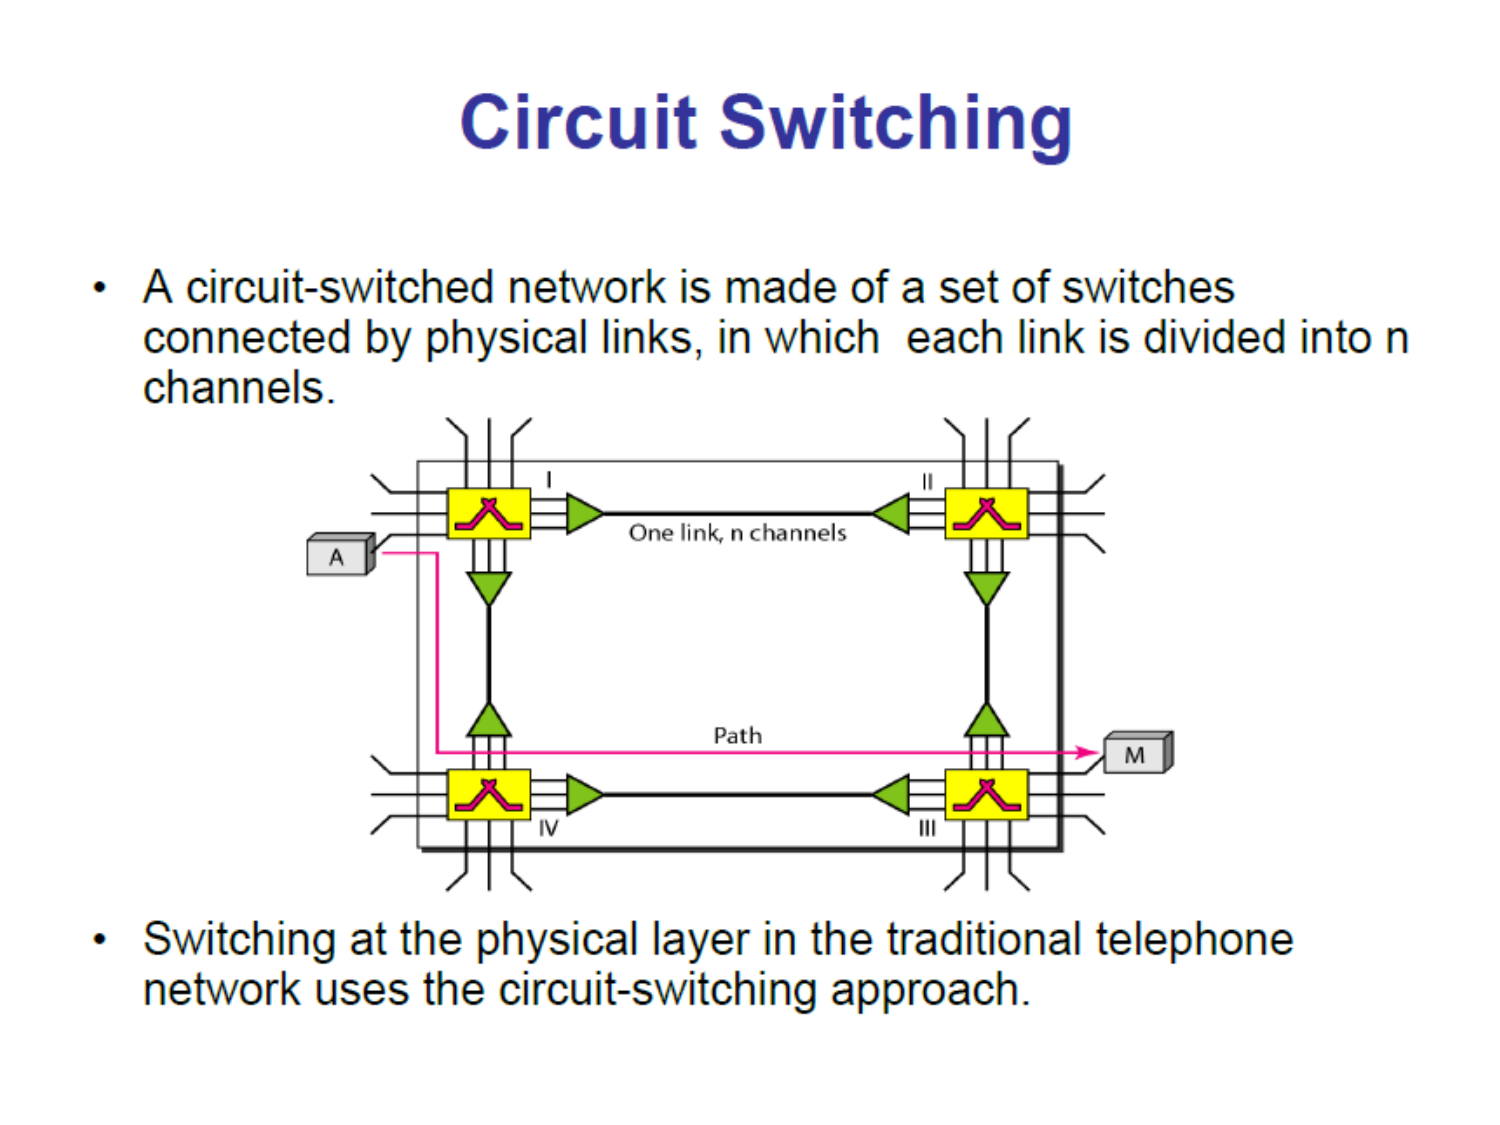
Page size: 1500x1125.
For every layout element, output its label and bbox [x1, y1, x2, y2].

picture [74, 74, 1426, 1026]
